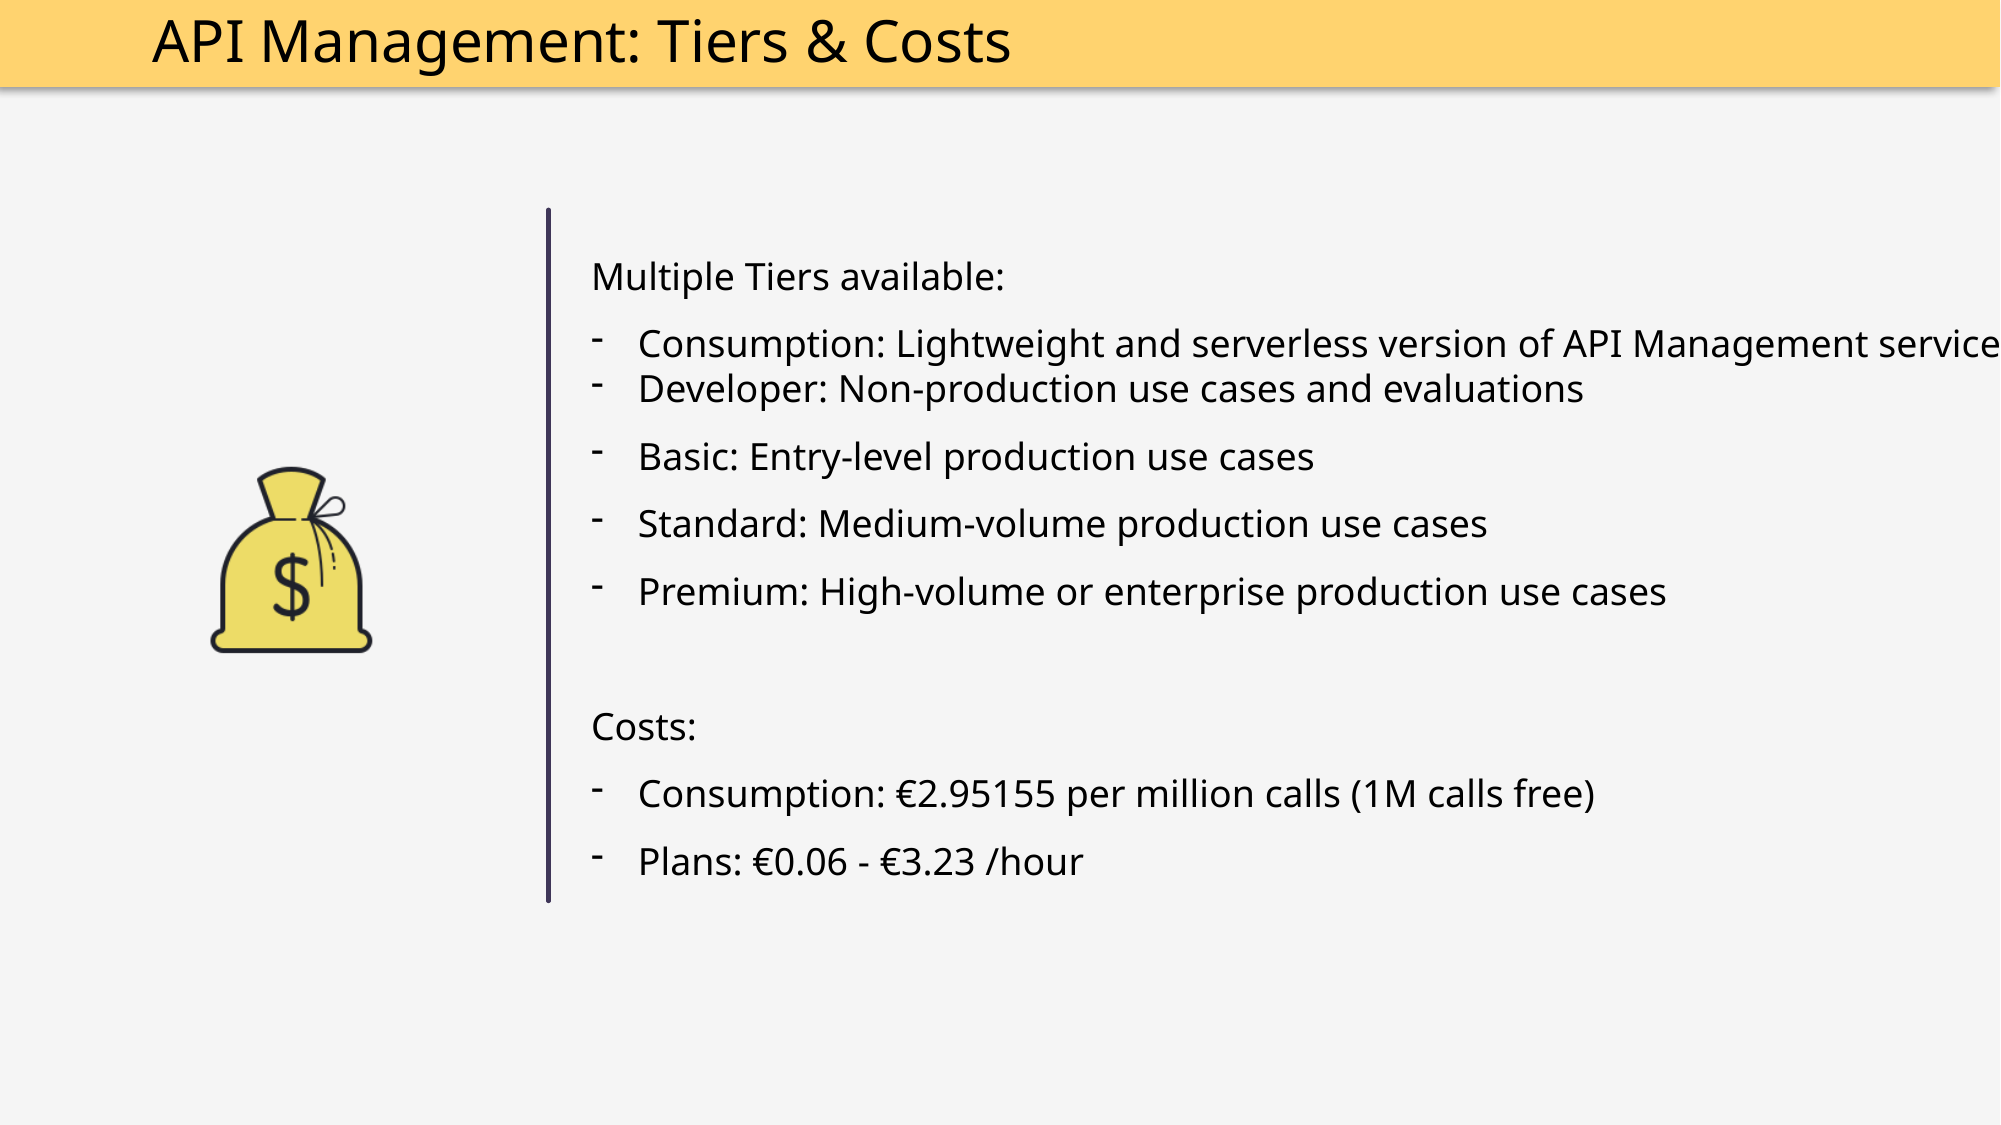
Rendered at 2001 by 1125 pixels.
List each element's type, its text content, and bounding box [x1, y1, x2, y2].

list API Management: Tiers & Costs [137, 0, 1863, 87]
picture [168, 439, 414, 686]
text_box Multiple Tiers available: Consumption: Lightweight and serverless version of API Management service Developer: Non-production use cases and evaluations Basic: Entry-level production use cases Standard: Medium-volume production use cases Premium: High-volume or enterprise production use cases Costs: Consumption: €2.95155 per million calls (1M calls free) Plans: €0.06 - €3.23 /hour [576, 222, 2000, 890]
